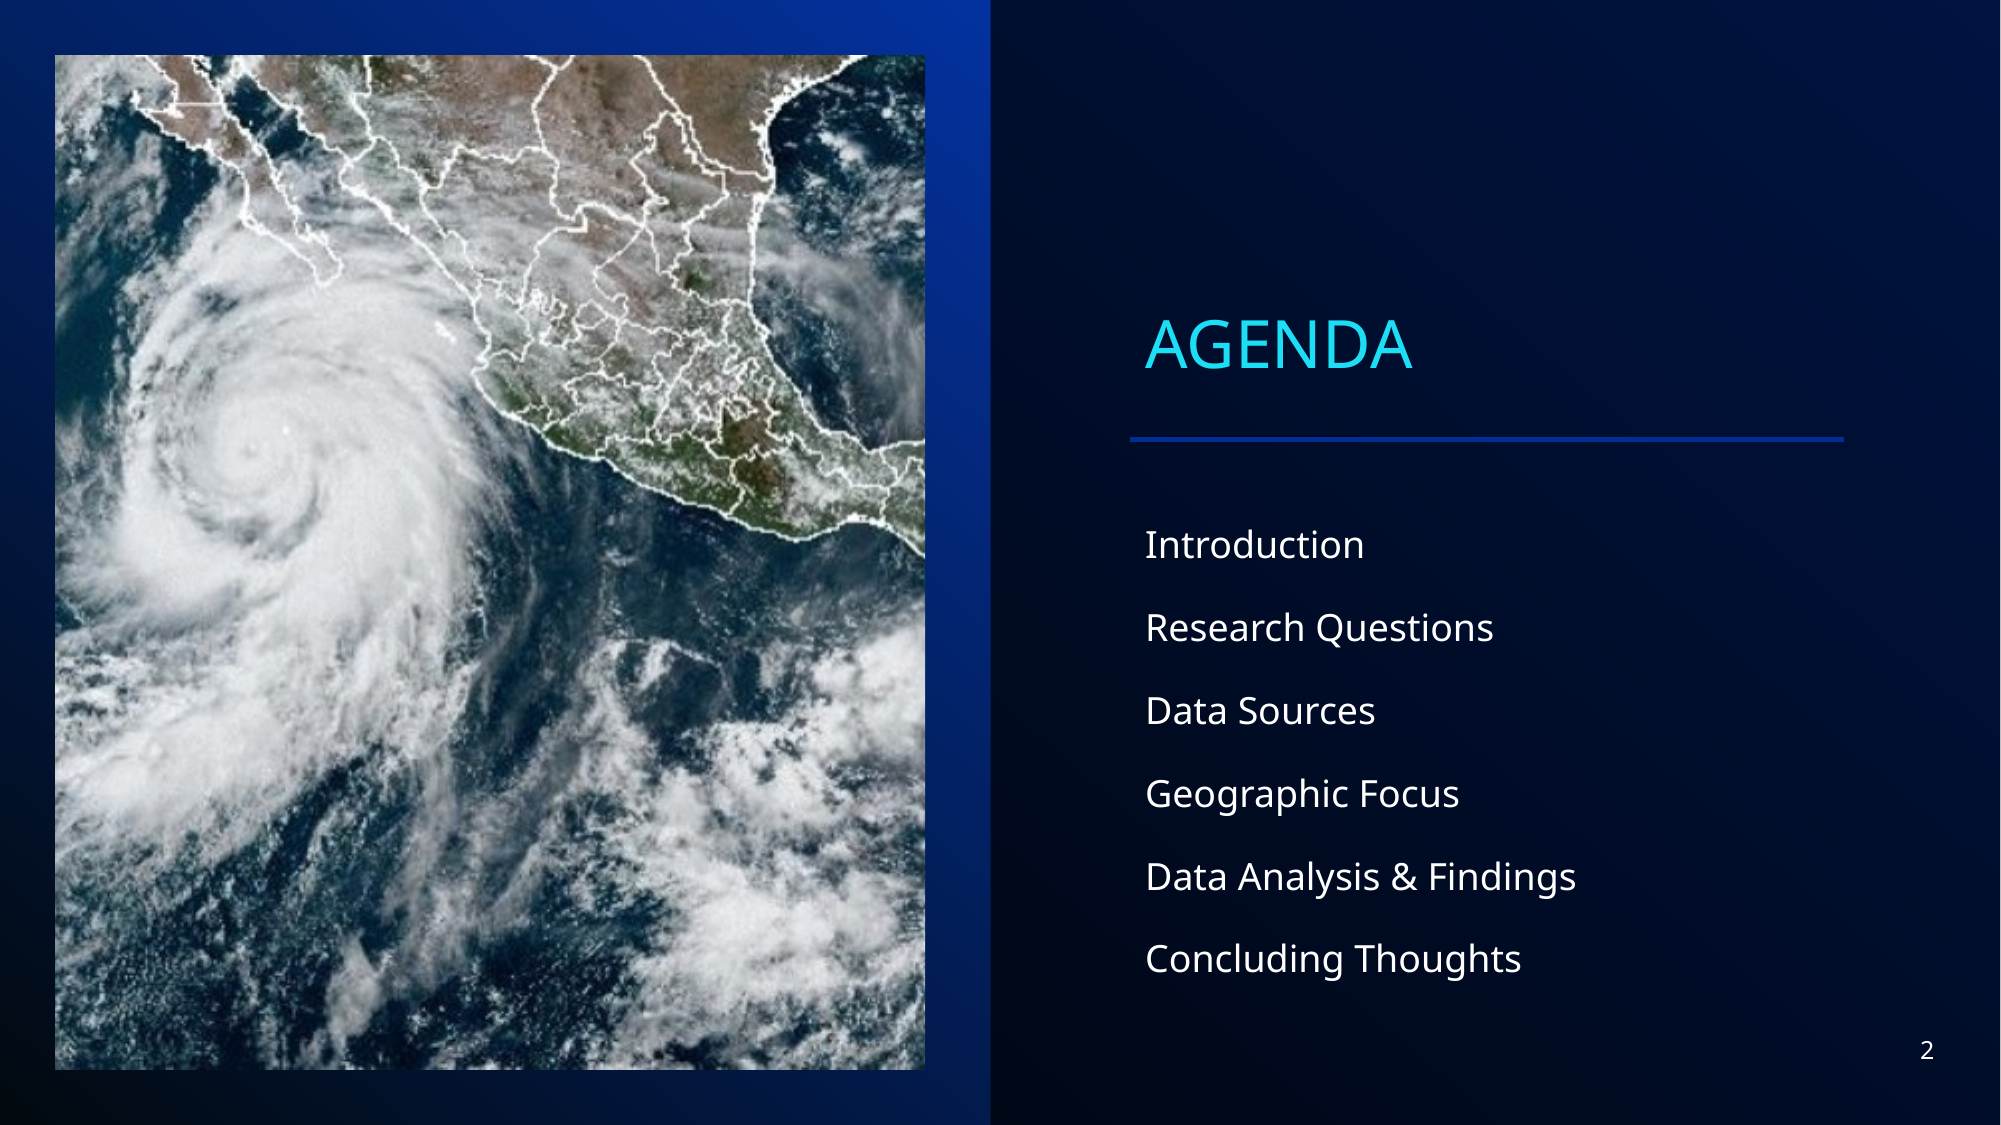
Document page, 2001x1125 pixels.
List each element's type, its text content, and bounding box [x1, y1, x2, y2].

list Introduction Research Questions Data Sources Geographic Focus Data Analysis & Findings Concluding Thoughts [1130, 509, 1848, 1005]
title Agenda [1130, 28, 1845, 390]
picture [55, 55, 926, 1070]
slide_number 2 [1499, 1021, 1950, 1082]
